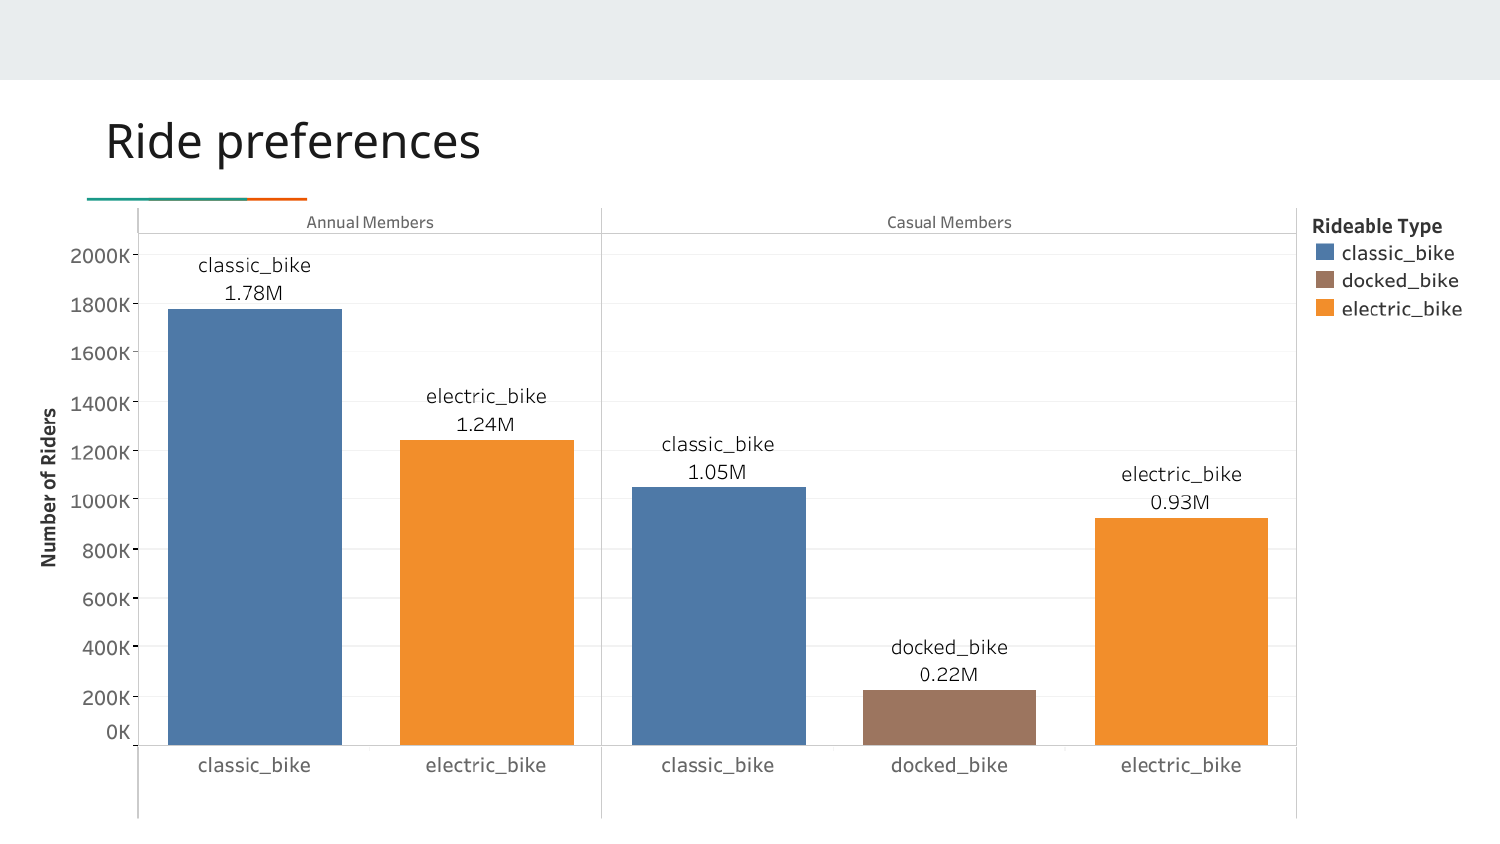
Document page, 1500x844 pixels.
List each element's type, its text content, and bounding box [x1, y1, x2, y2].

title Ride preferences [90, 96, 1352, 184]
picture [24, 208, 1484, 819]
